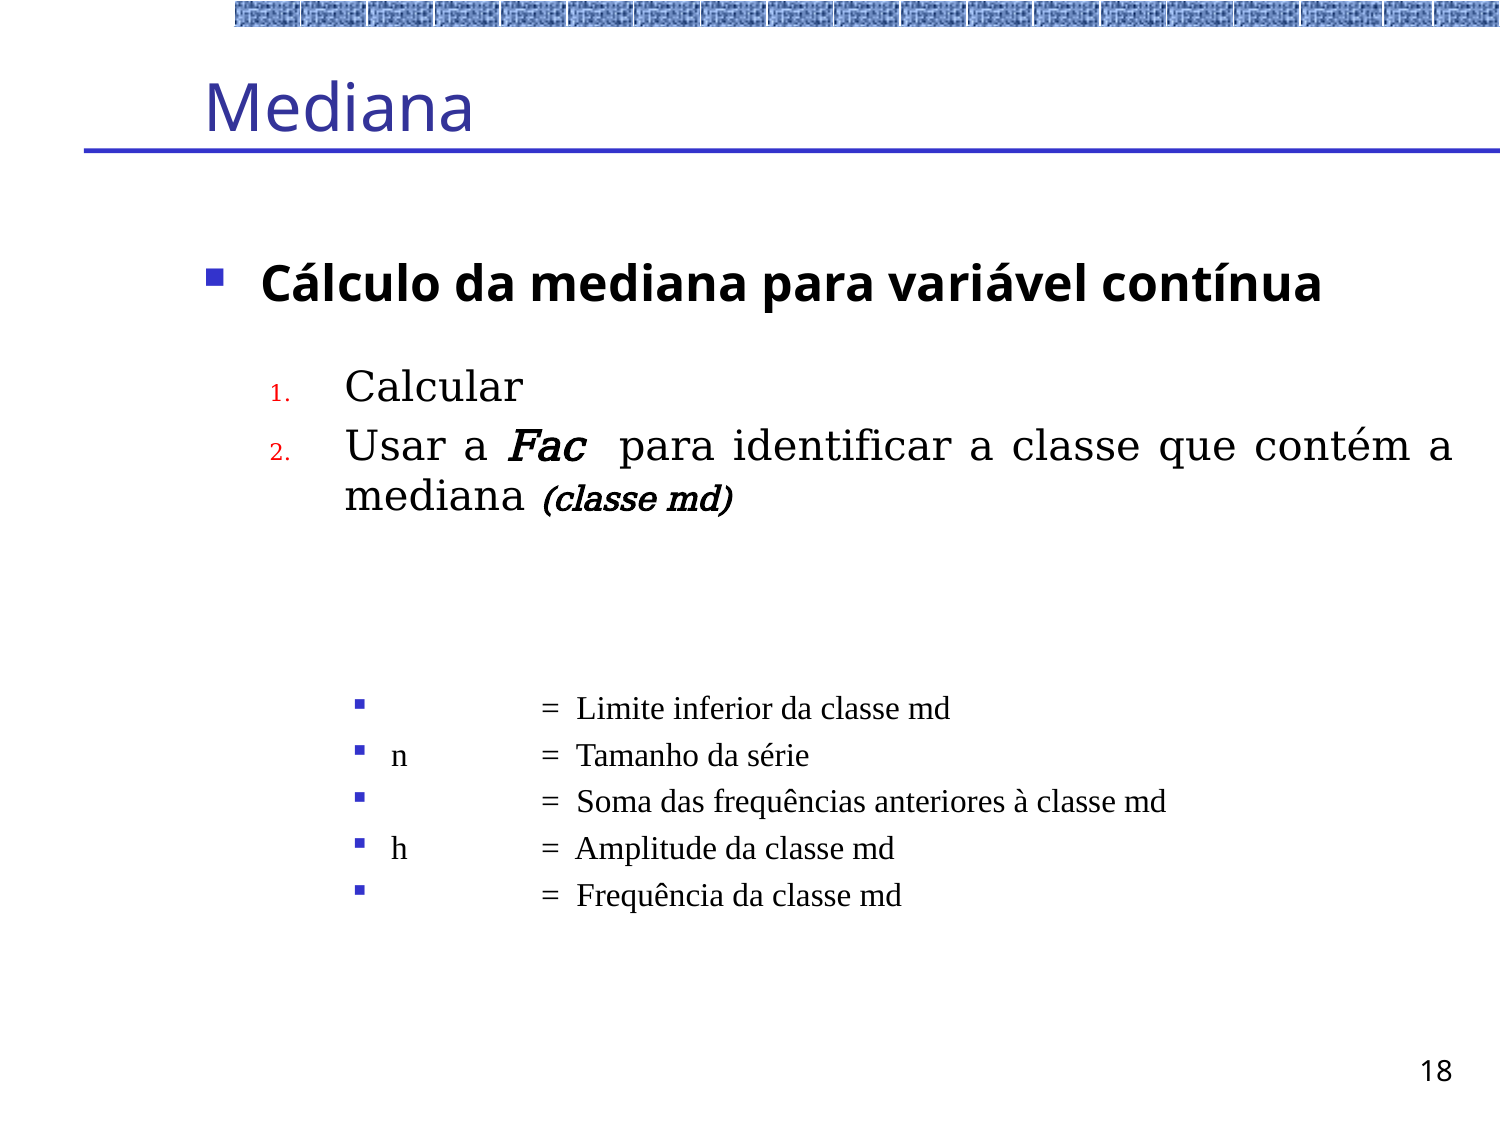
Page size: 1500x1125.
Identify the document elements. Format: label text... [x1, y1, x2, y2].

title Mediana [188, 35, 1468, 153]
picture [233, 1, 1500, 27]
slide_number 18 [1154, 1023, 1468, 1100]
